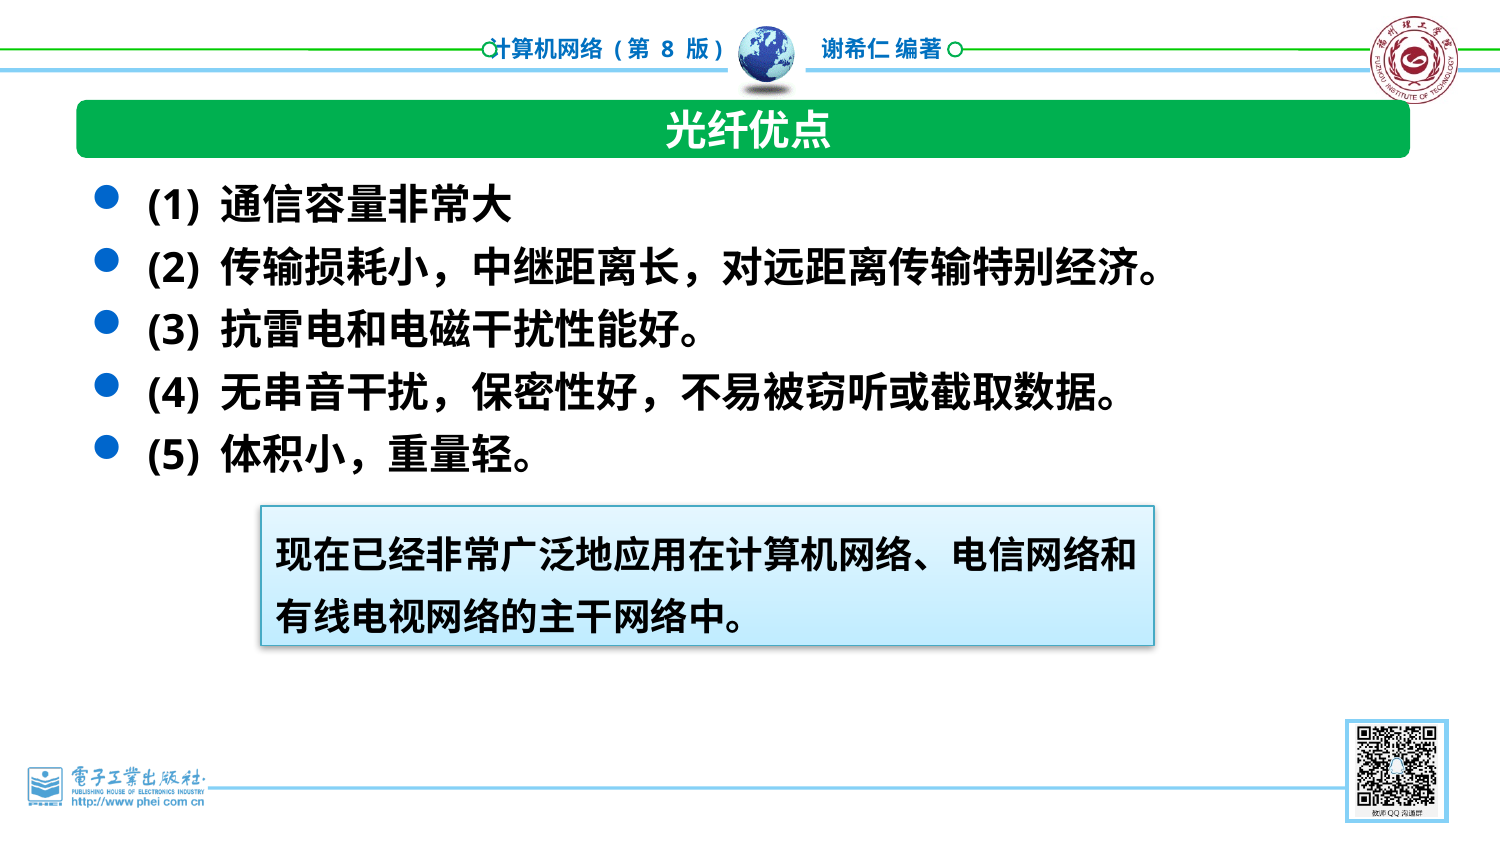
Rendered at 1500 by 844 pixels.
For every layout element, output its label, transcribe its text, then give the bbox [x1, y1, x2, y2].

text_box 现在已经非常广泛地应用在计算机网络、电信网络和有线电视网络的主干网络中。 [260, 505, 1155, 646]
picture [736, 24, 796, 99]
picture [23, 764, 208, 809]
list (1) 通信容量非常大 (2) 传输损耗小，中继距离长，对远距离传输特别经济。 (3) 抗雷电和电磁干扰性能好。 (4) 无串音干扰，保密性好，不易被窃听或截取数据。 (5) 体积小，重量轻。 [76, 158, 1410, 712]
picture [1355, 724, 1438, 817]
picture [1370, 16, 1458, 104]
list 光纤优点 [204, 99, 1293, 158]
